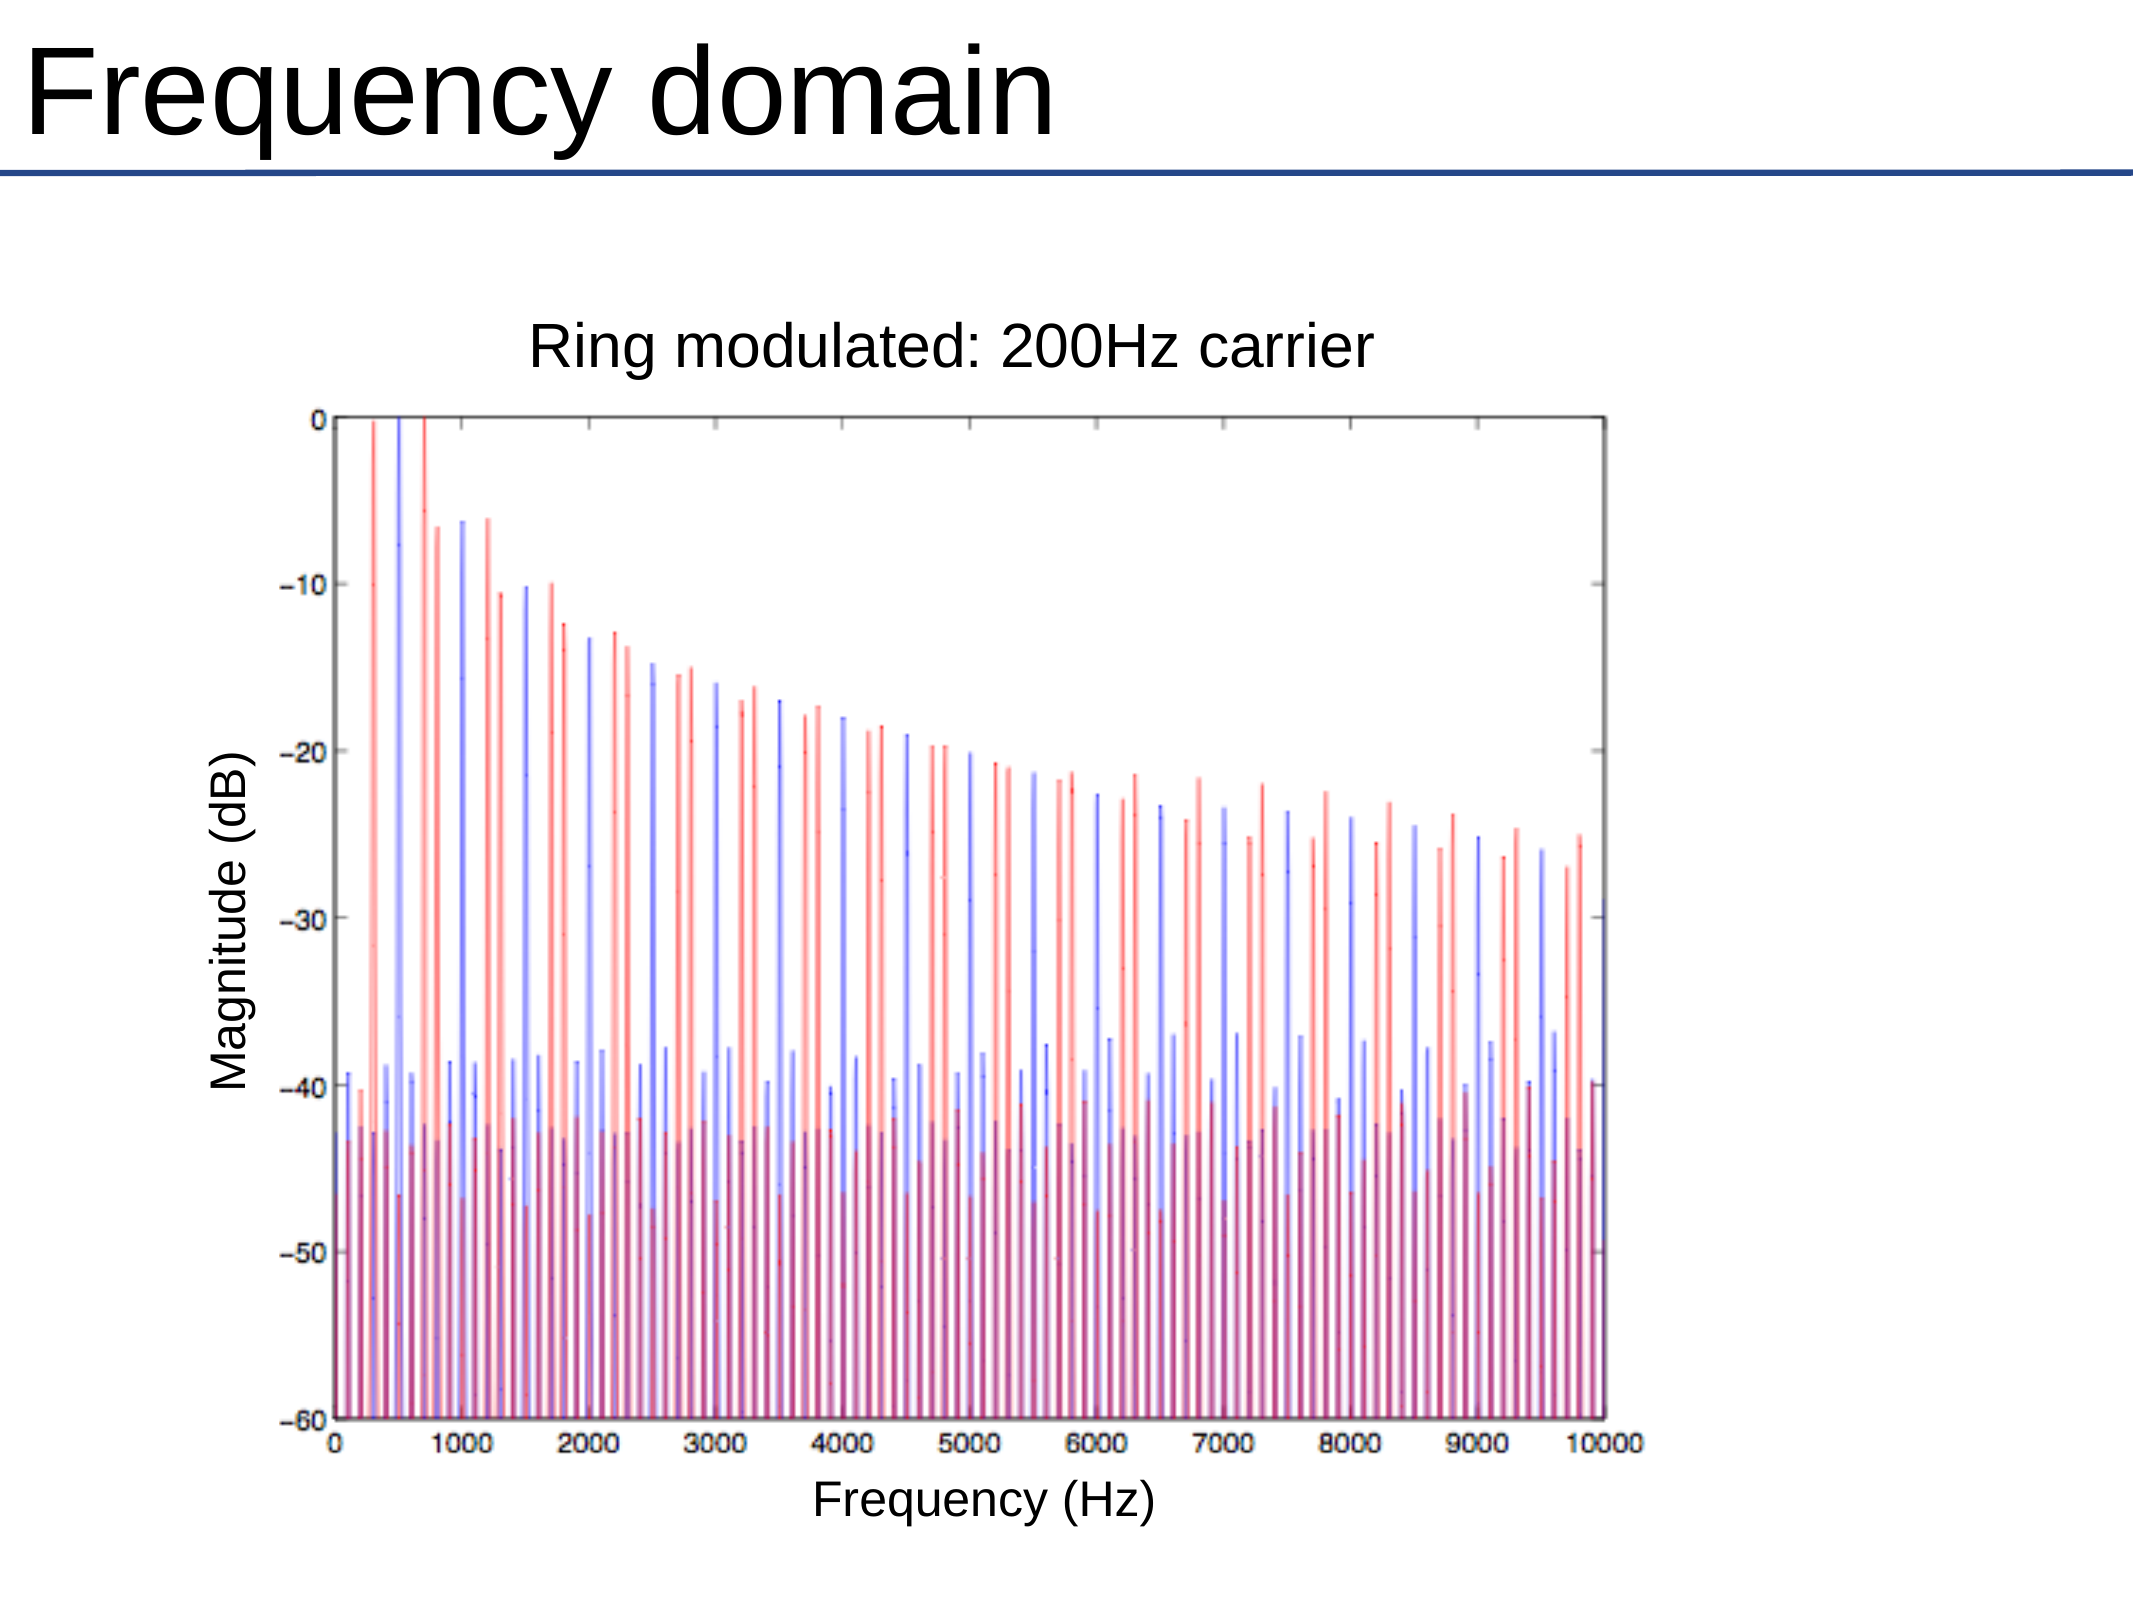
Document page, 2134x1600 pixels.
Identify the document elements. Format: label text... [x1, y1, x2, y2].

picture [278, 391, 1654, 1457]
text_box Ring modulated: 200Hz carrier [528, 305, 1377, 381]
title Frequency domain [14, 7, 2118, 161]
text_box Magnitude (dB) [195, 751, 256, 1093]
text_box Frequency (Hz) [812, 1466, 1157, 1527]
